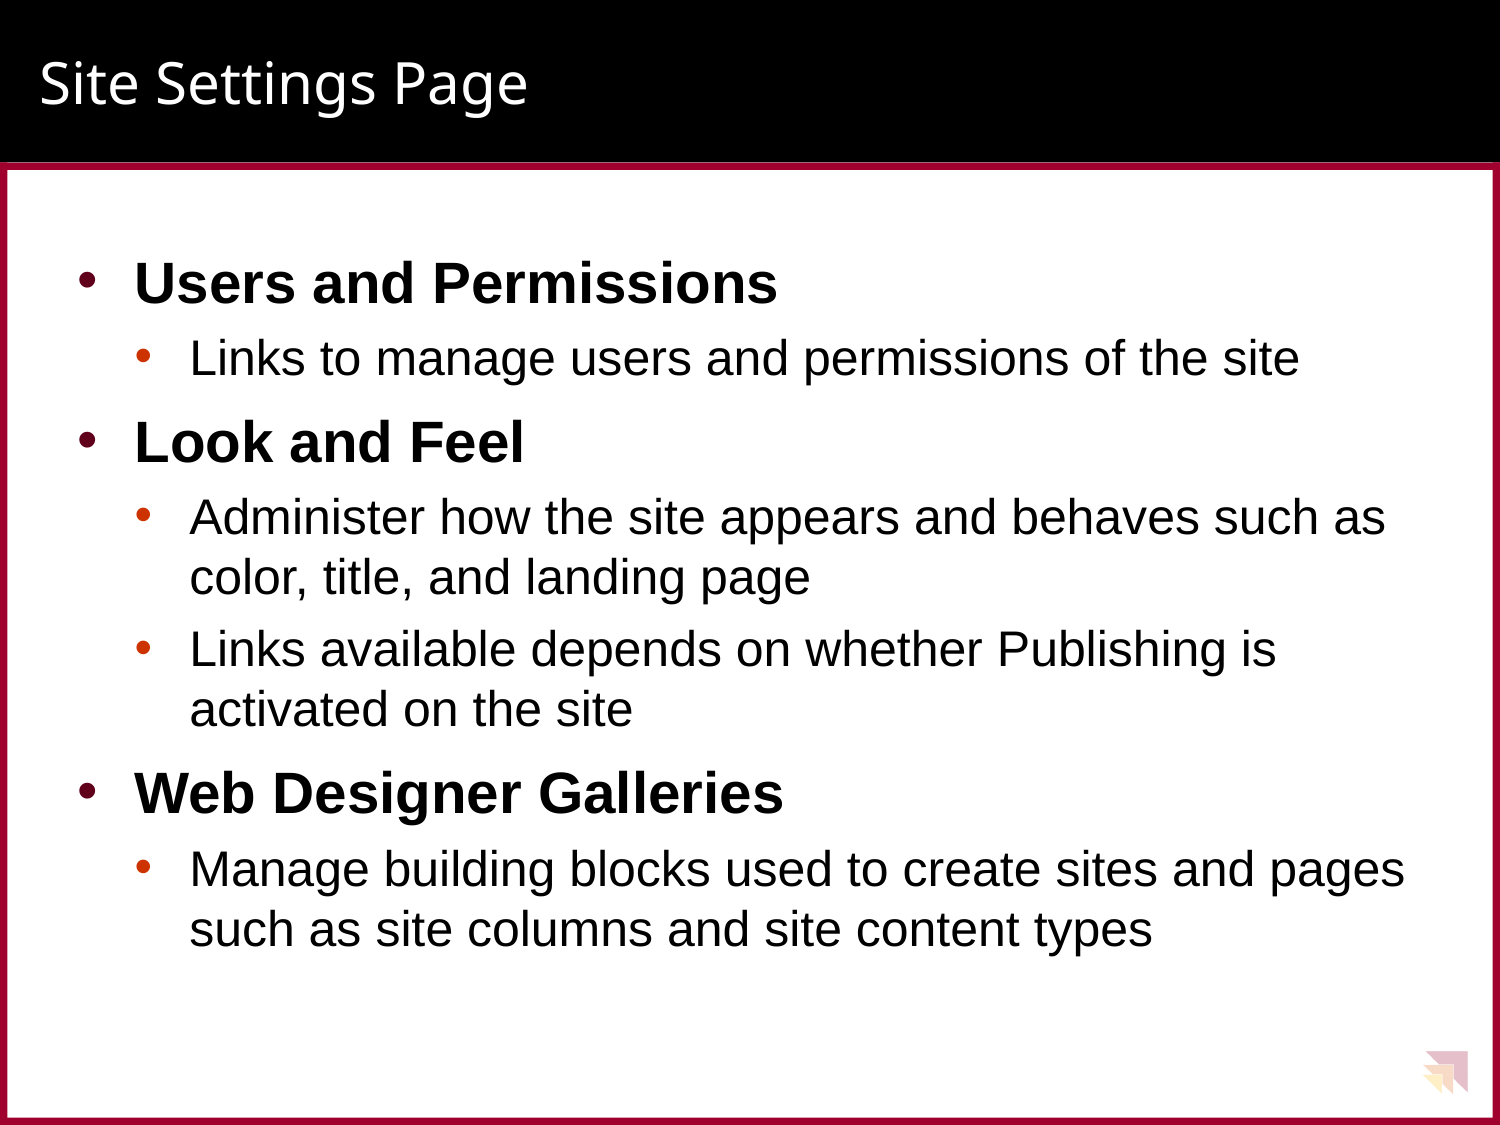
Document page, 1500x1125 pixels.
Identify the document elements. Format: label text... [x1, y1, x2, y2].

list Users and Permissions Links to manage users and permissions of the site Look and Feel Administer how the site appears and behaves such as color, title, and landing page Links available depends on whether Publishing is activated on the site Web Designer Galleries Manage building blocks used to create sites and pages such as site columns and site content types [62, 237, 1438, 1088]
title Site Settings Page [24, 12, 1438, 150]
